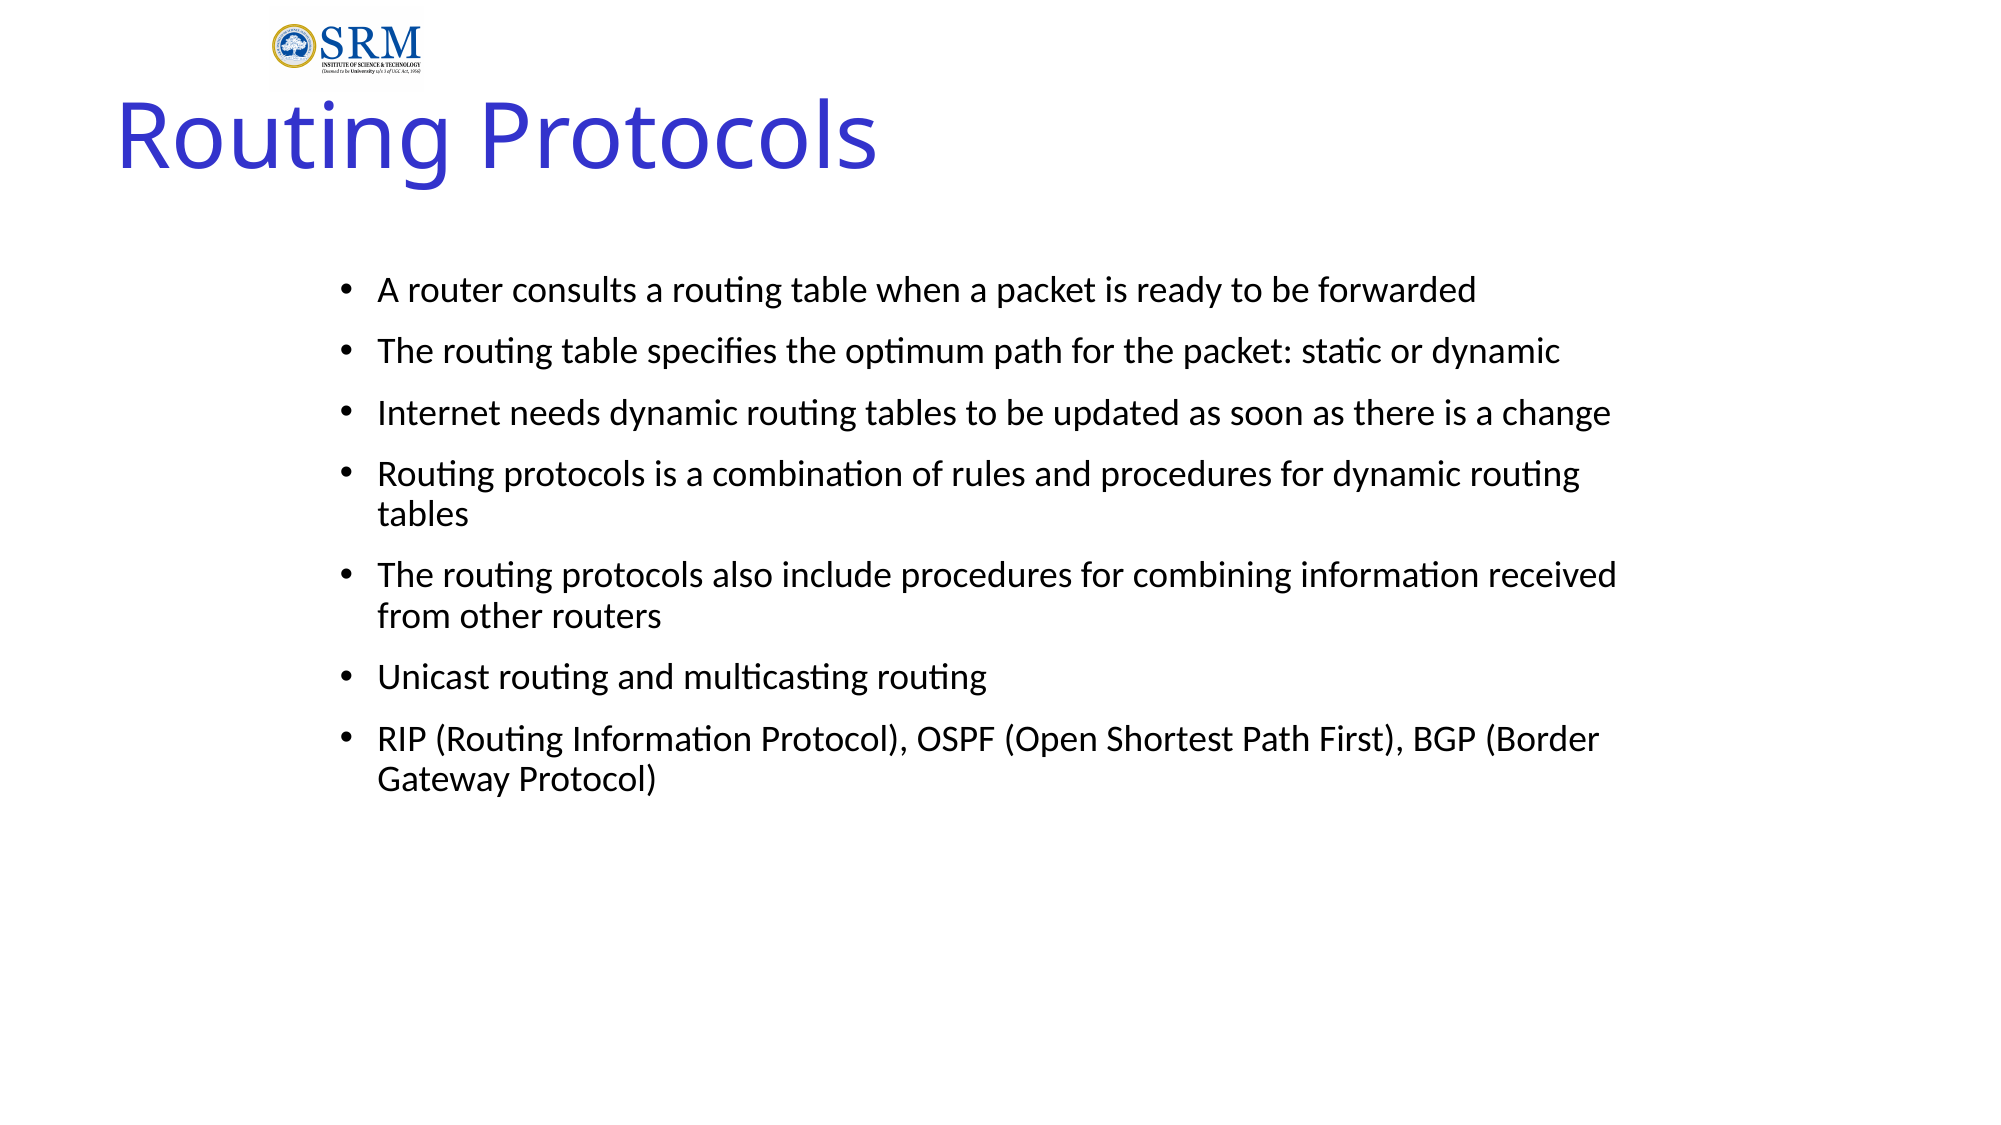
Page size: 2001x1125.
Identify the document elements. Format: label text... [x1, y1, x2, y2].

picture [269, 6, 424, 92]
title Routing Protocols [99, 45, 1900, 233]
list A router consults a routing table when a packet is ready to be forwarded The routing table specifies the optimum path for the packet: static or dynamic Internet needs dynamic routing tables to be updated as soon as there is a change Routing protocols is a combination of rules and procedures for dynamic routing tables The routing protocols also include procedures for combining information received from other routers Unicast routing and multicasting routing RIP (Routing Information Protocol), OSPF (Open Shortest Path First), BGP (Border Gateway Protocol) [324, 262, 1675, 811]
